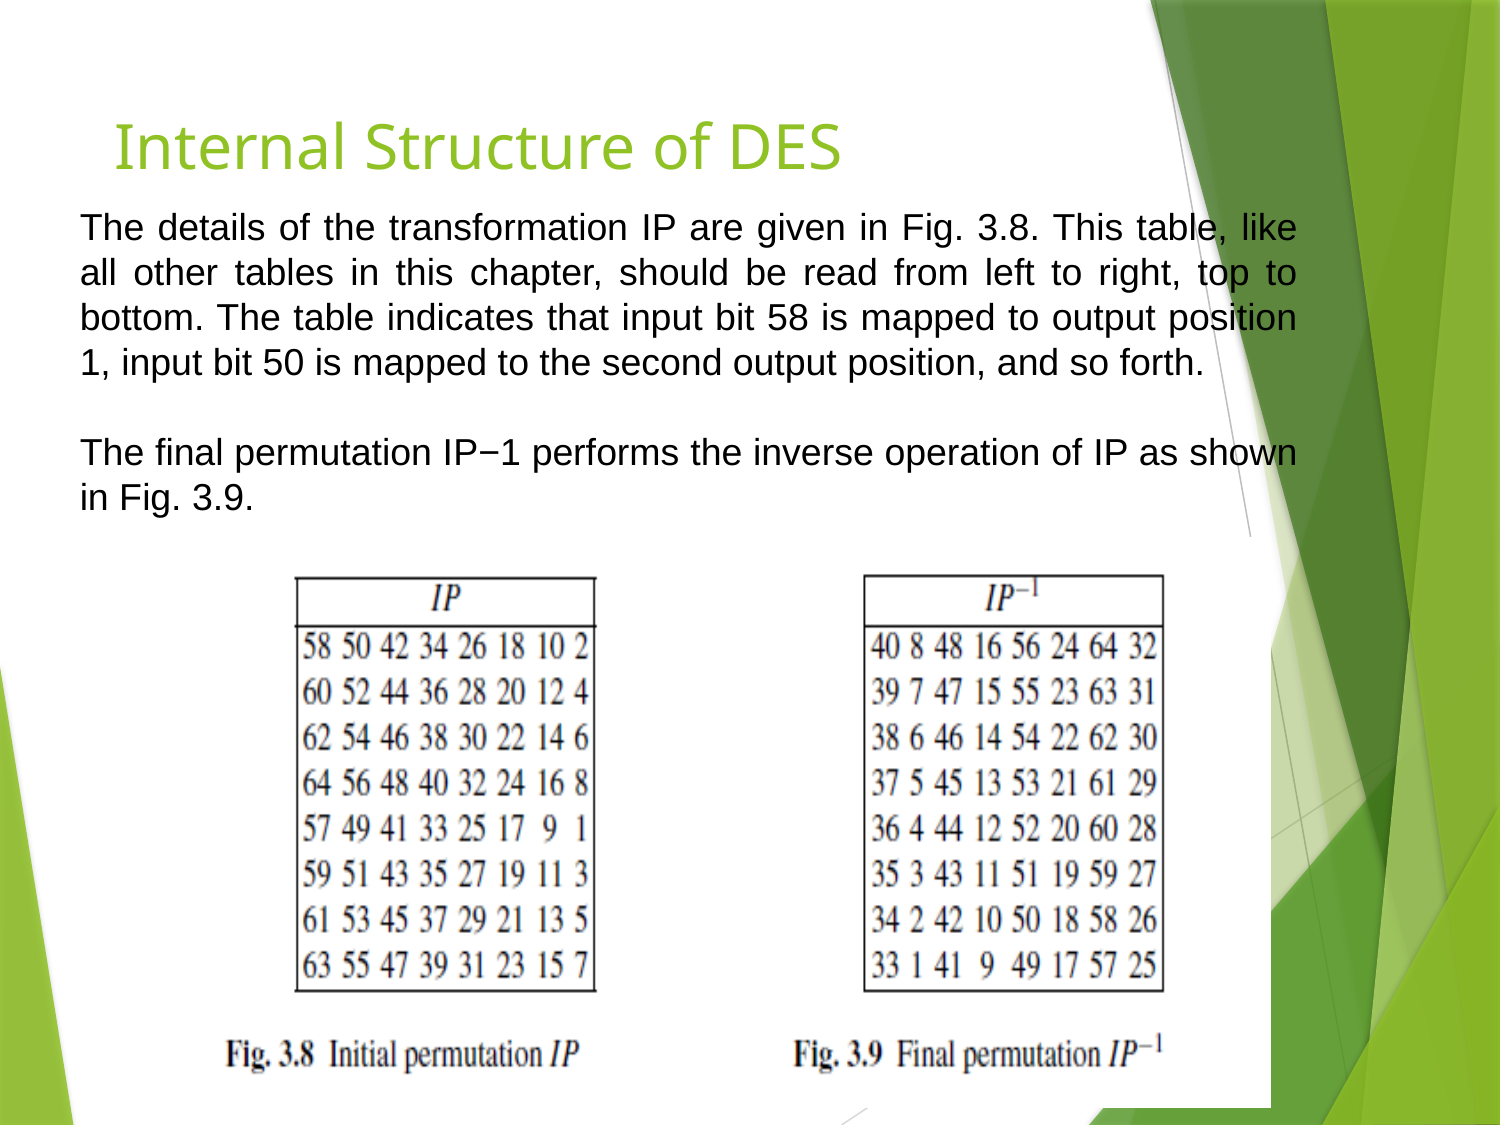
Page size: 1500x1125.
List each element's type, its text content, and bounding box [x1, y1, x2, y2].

text_box The details of the transformation IP are given in Fig. 3.8. This table, like all other tables in this chapter, should be read from left to right, top to bottom. The table indicates that input bit 58 is mapped to output position 1, input bit 50 is mapped to the second output position, and so forth. The final permutation IP−1 performs the inverse operation of IP as shown in Fig. 3.9. [65, 195, 1313, 526]
title Internal Structure of DES [99, 99, 1142, 195]
picture [174, 537, 1272, 1109]
